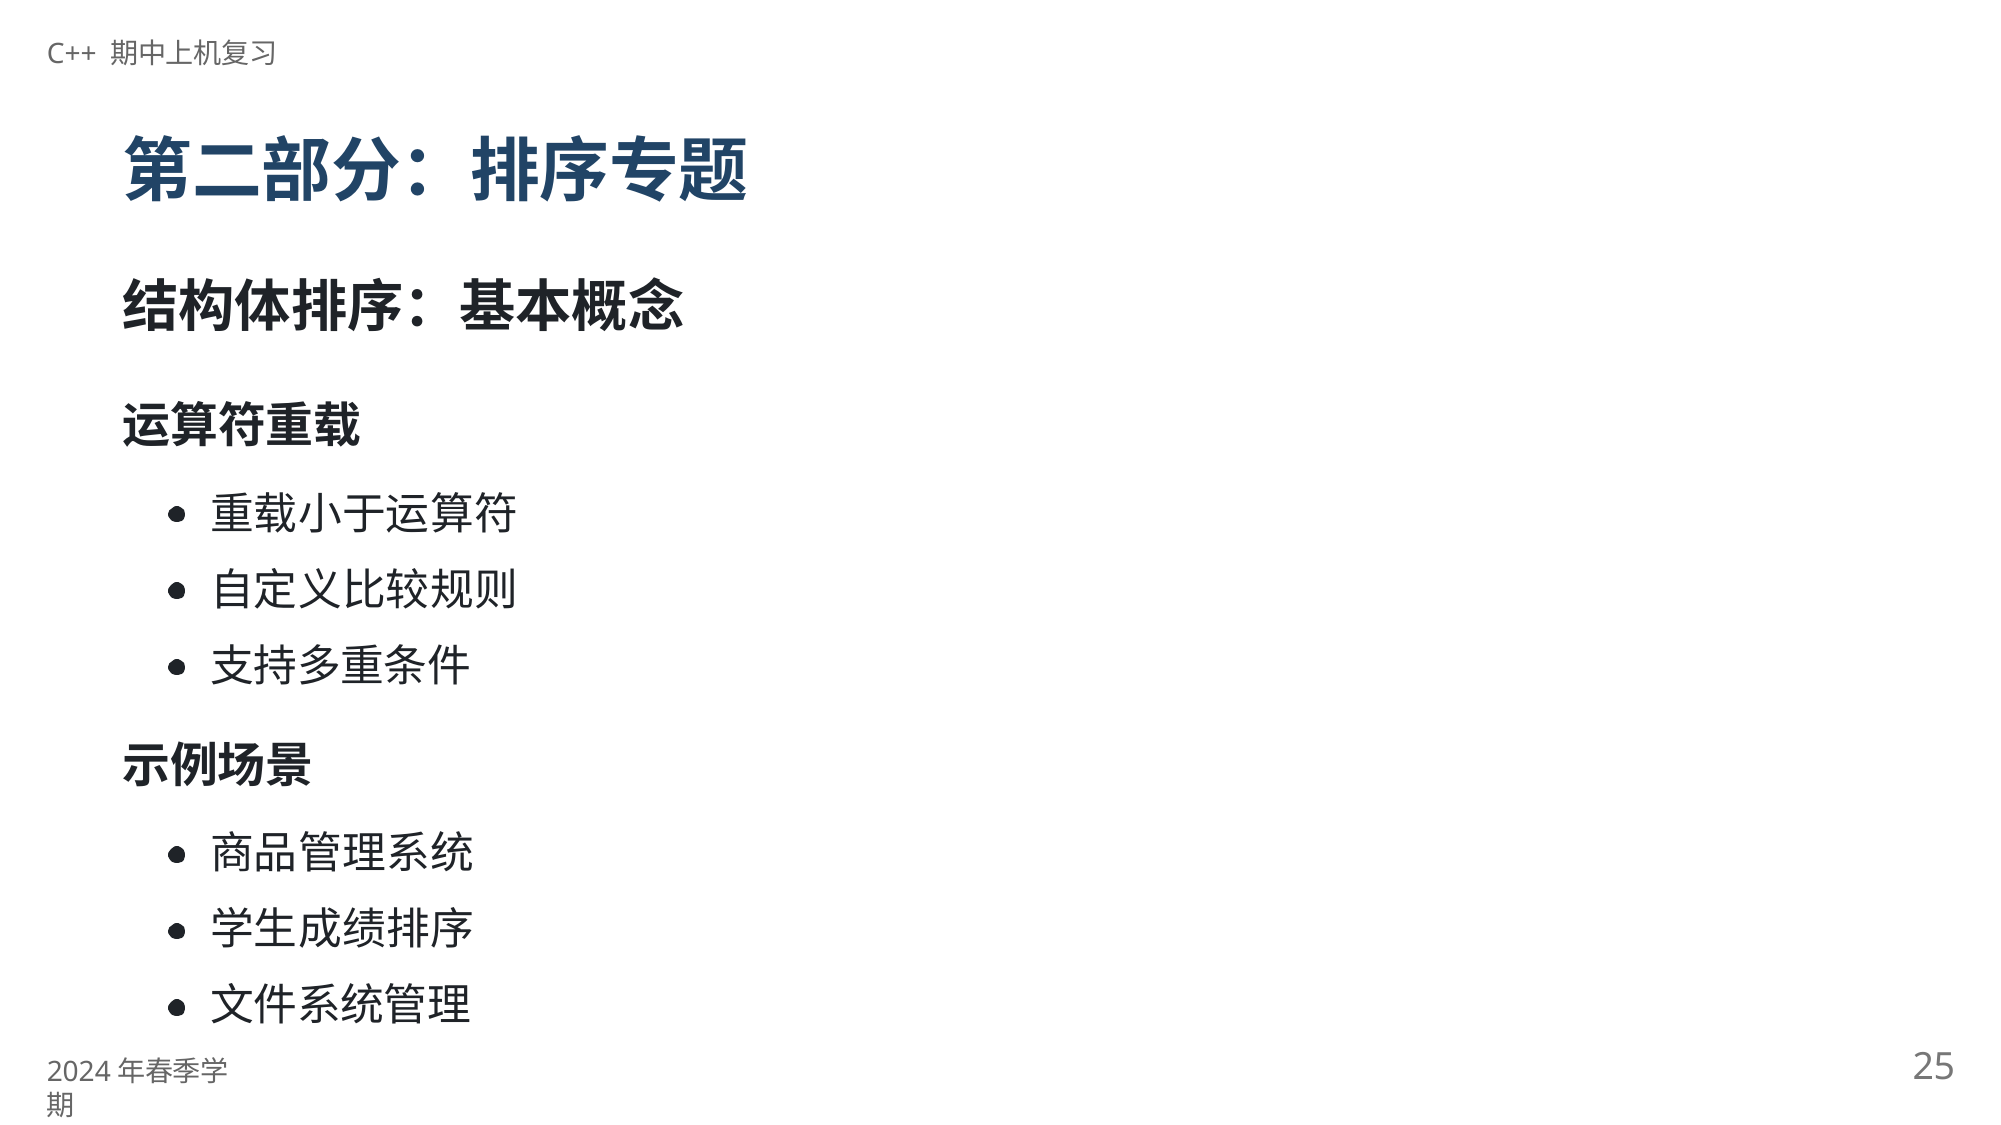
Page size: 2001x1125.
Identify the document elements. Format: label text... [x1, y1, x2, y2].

picture [168, 846, 185, 863]
picture [168, 923, 185, 940]
text_box 重载小于运算符自定义比较规则支持多重条件 示例场景 商品管理系统学生成绩排序文件系统管理 [120, 459, 519, 1030]
slide_number 25 [1906, 1037, 1962, 1125]
title 第二部分：排序专题 结构体排序：基本概念 运算符重载 [120, 123, 755, 452]
picture [168, 505, 185, 523]
picture [168, 999, 185, 1016]
text_box C++ 期中上机复习 [44, 33, 282, 70]
picture [168, 582, 185, 599]
footer 2024年春季学期 [44, 1048, 251, 1125]
picture [168, 659, 185, 676]
